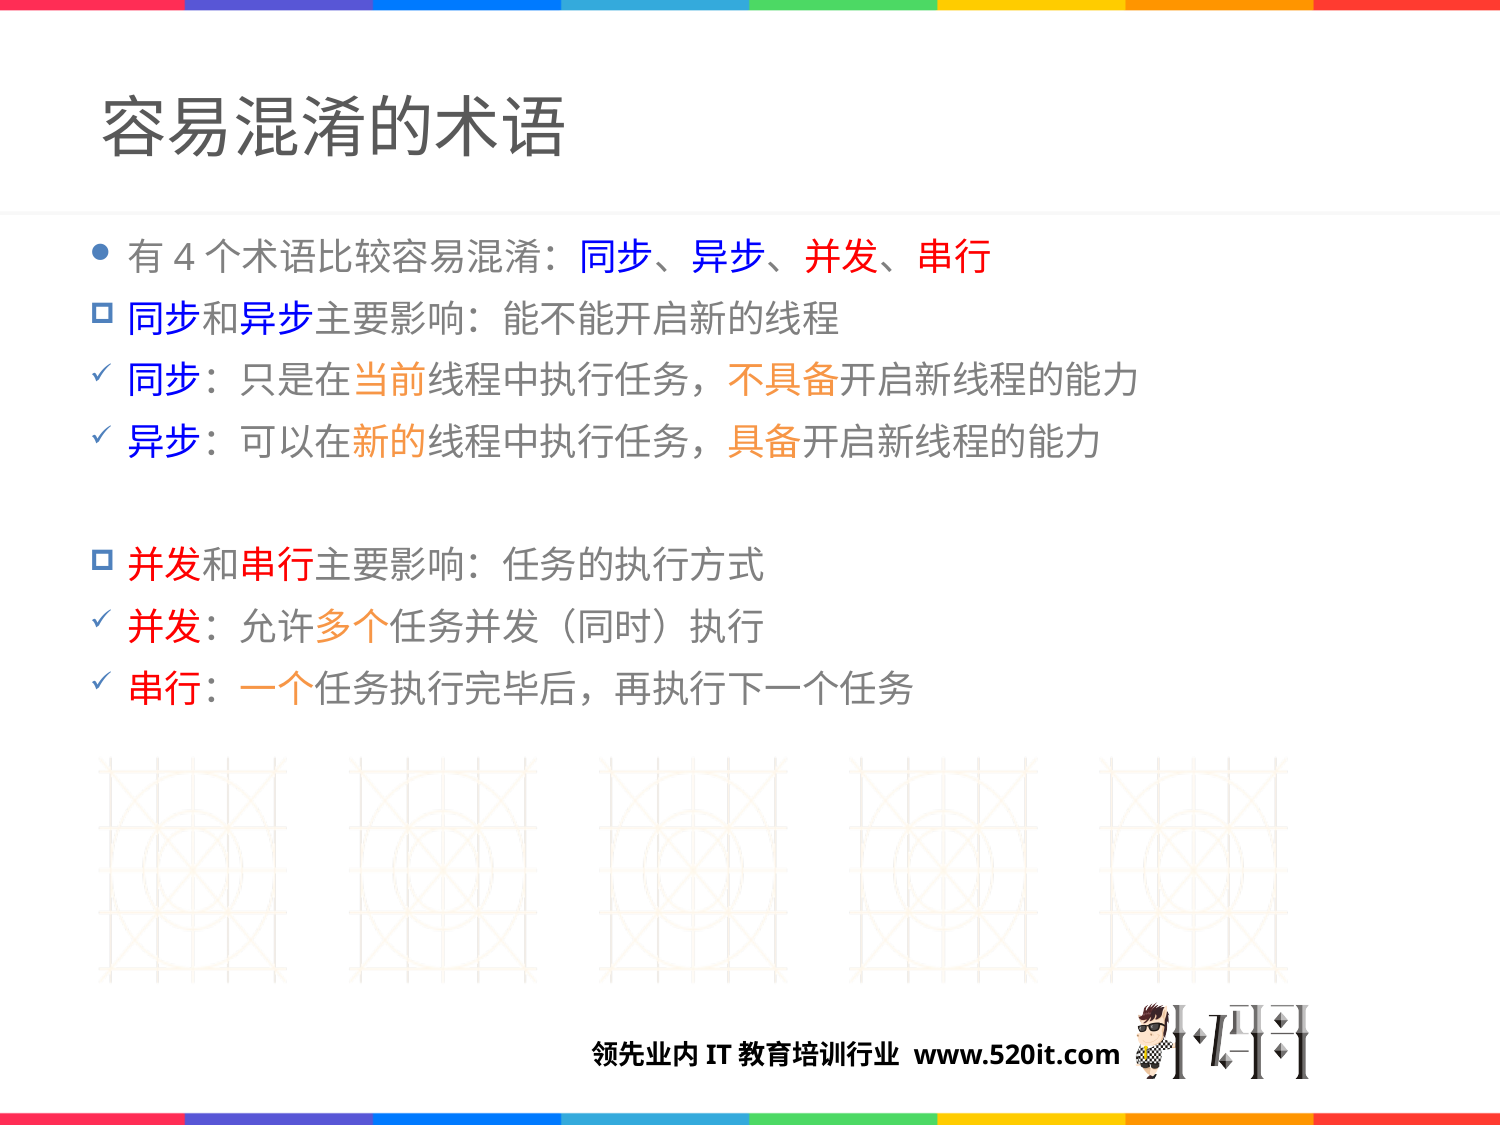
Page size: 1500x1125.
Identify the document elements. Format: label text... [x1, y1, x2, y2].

title 容易混淆的术语 [85, 77, 1419, 214]
picture [0, 215, 1500, 1125]
list 有4个术语比较容易混淆：同步、异步、并发、串行 同步和异步主要影响：能不能开启新的线程 同步：只是在当前线程中执行任务，不具备开启新线程的能力 异步：可以在新的线程中执行任务，具备开启新线程的能力 并发和串行主要影响：任务的执行方式 并发：允许多个任务并发（同时）执行 串行：一个任务执行完毕后，再执行下一个任务 [75, 225, 1425, 1028]
picture [0, 0, 1500, 211]
